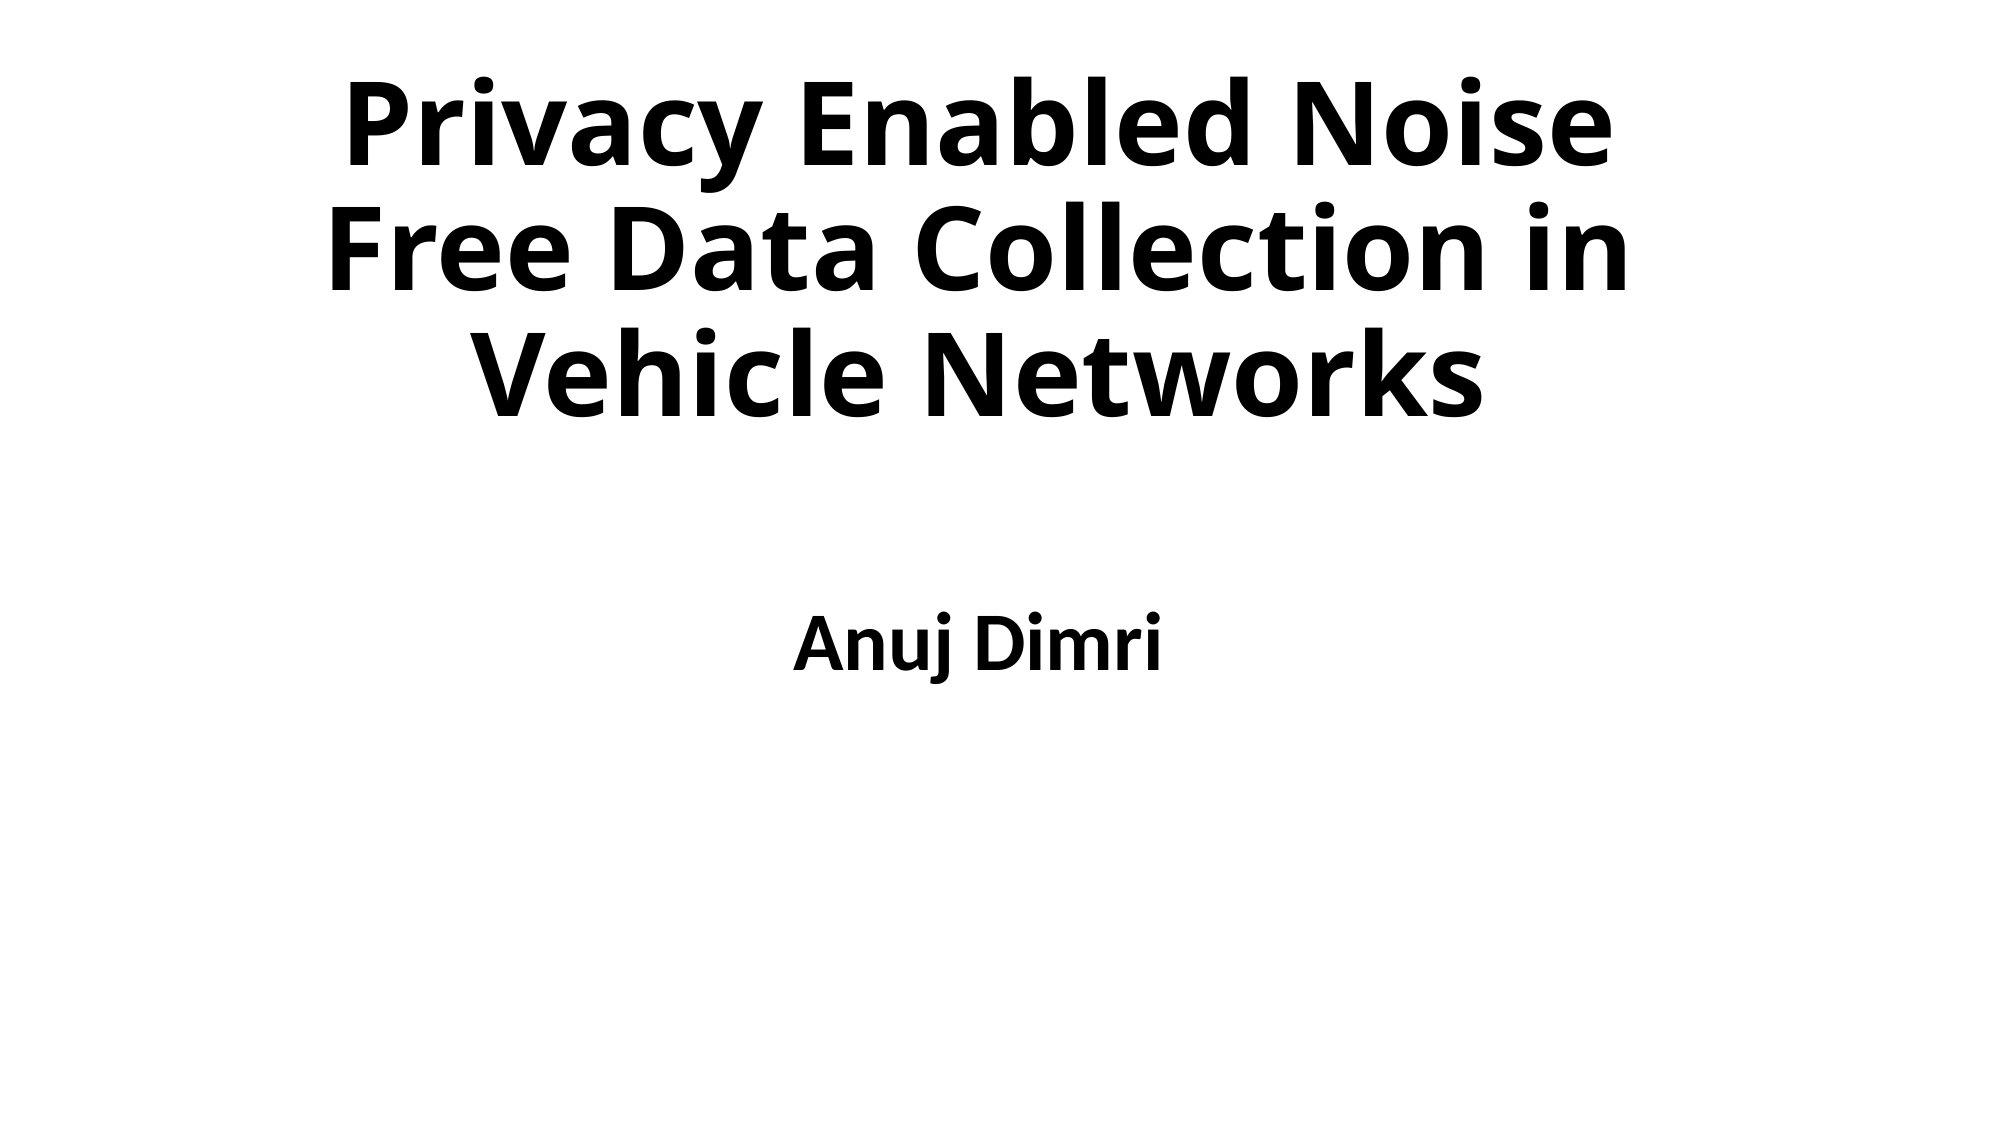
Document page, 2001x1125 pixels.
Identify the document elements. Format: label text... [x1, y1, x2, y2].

title Privacy Enabled Noise Free Data Collection in Vehicle Networks [228, 57, 1729, 449]
subtitle Anuj Dimri [146, 590, 1811, 1061]
